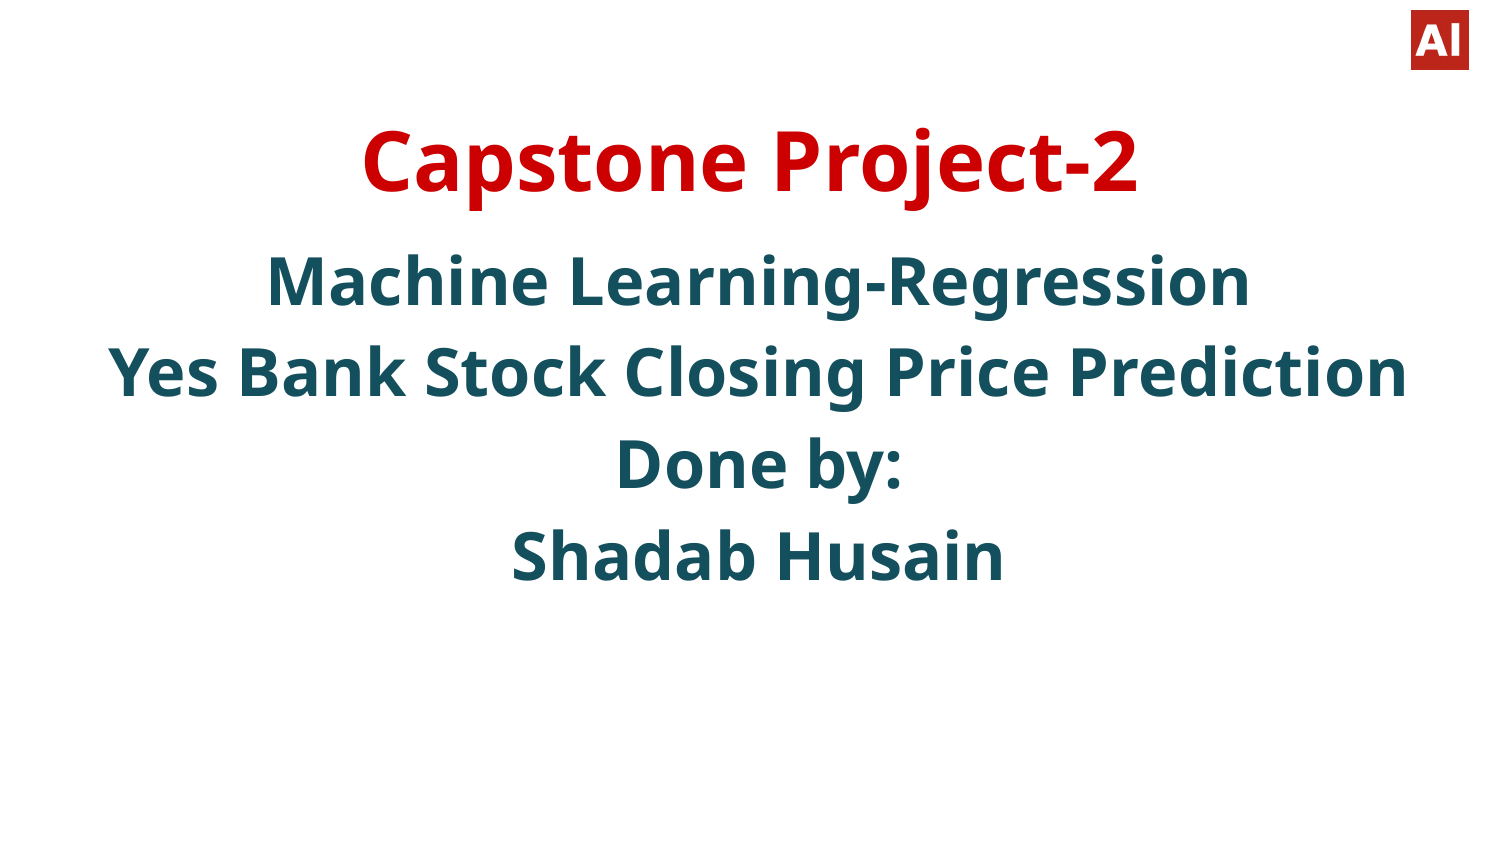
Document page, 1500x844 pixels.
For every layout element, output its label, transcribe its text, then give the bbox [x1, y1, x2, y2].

list Machine Learning-Regression Yes Bank Stock Closing Price Prediction Done by: Shadab Husain [51, 211, 1449, 752]
title Capstone Project-2 [51, 93, 1449, 211]
picture [1411, 10, 1469, 70]
